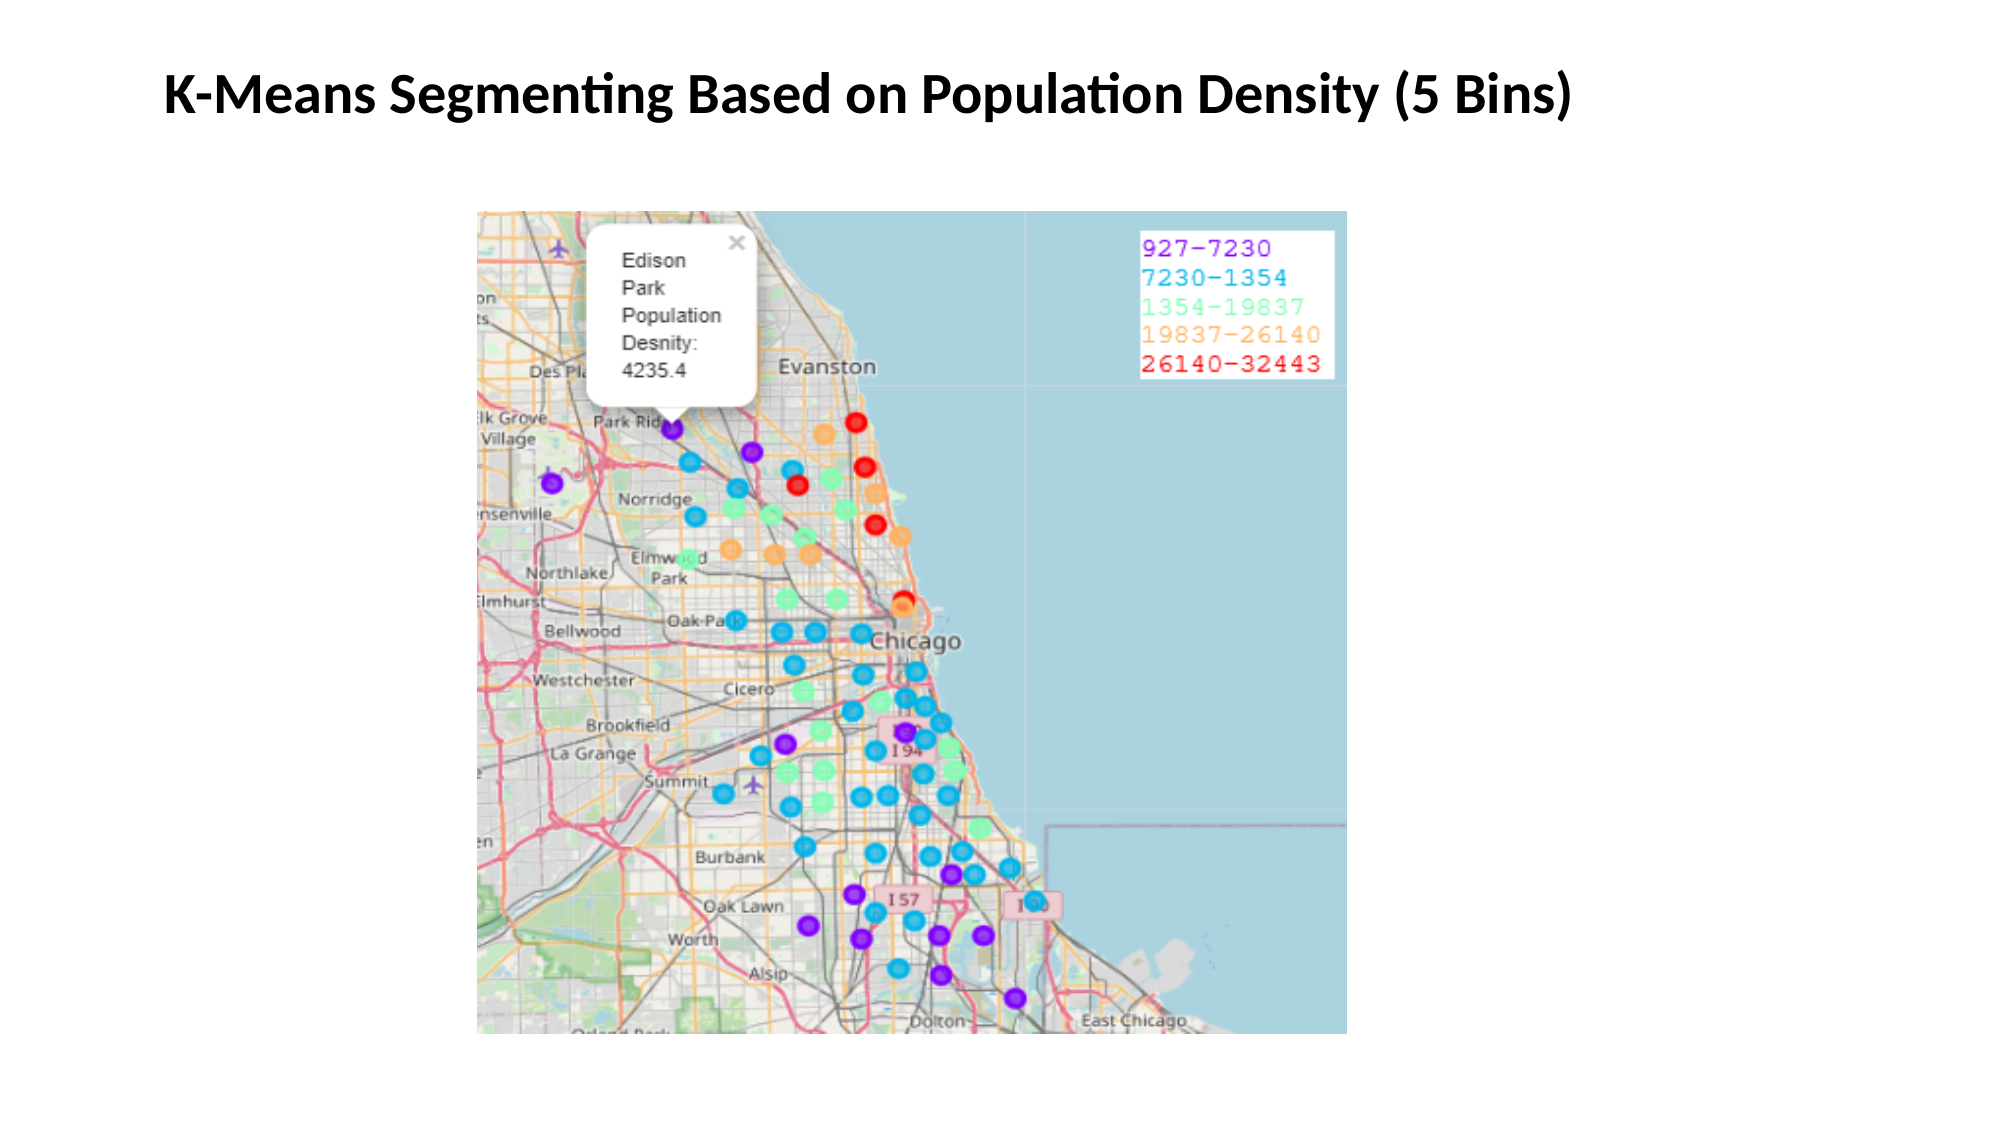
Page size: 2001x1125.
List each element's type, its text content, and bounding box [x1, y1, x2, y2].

text_box K-Means Segmenting Based on Population Density (5 Bins) [150, 47, 1860, 133]
picture [477, 211, 1347, 1035]
